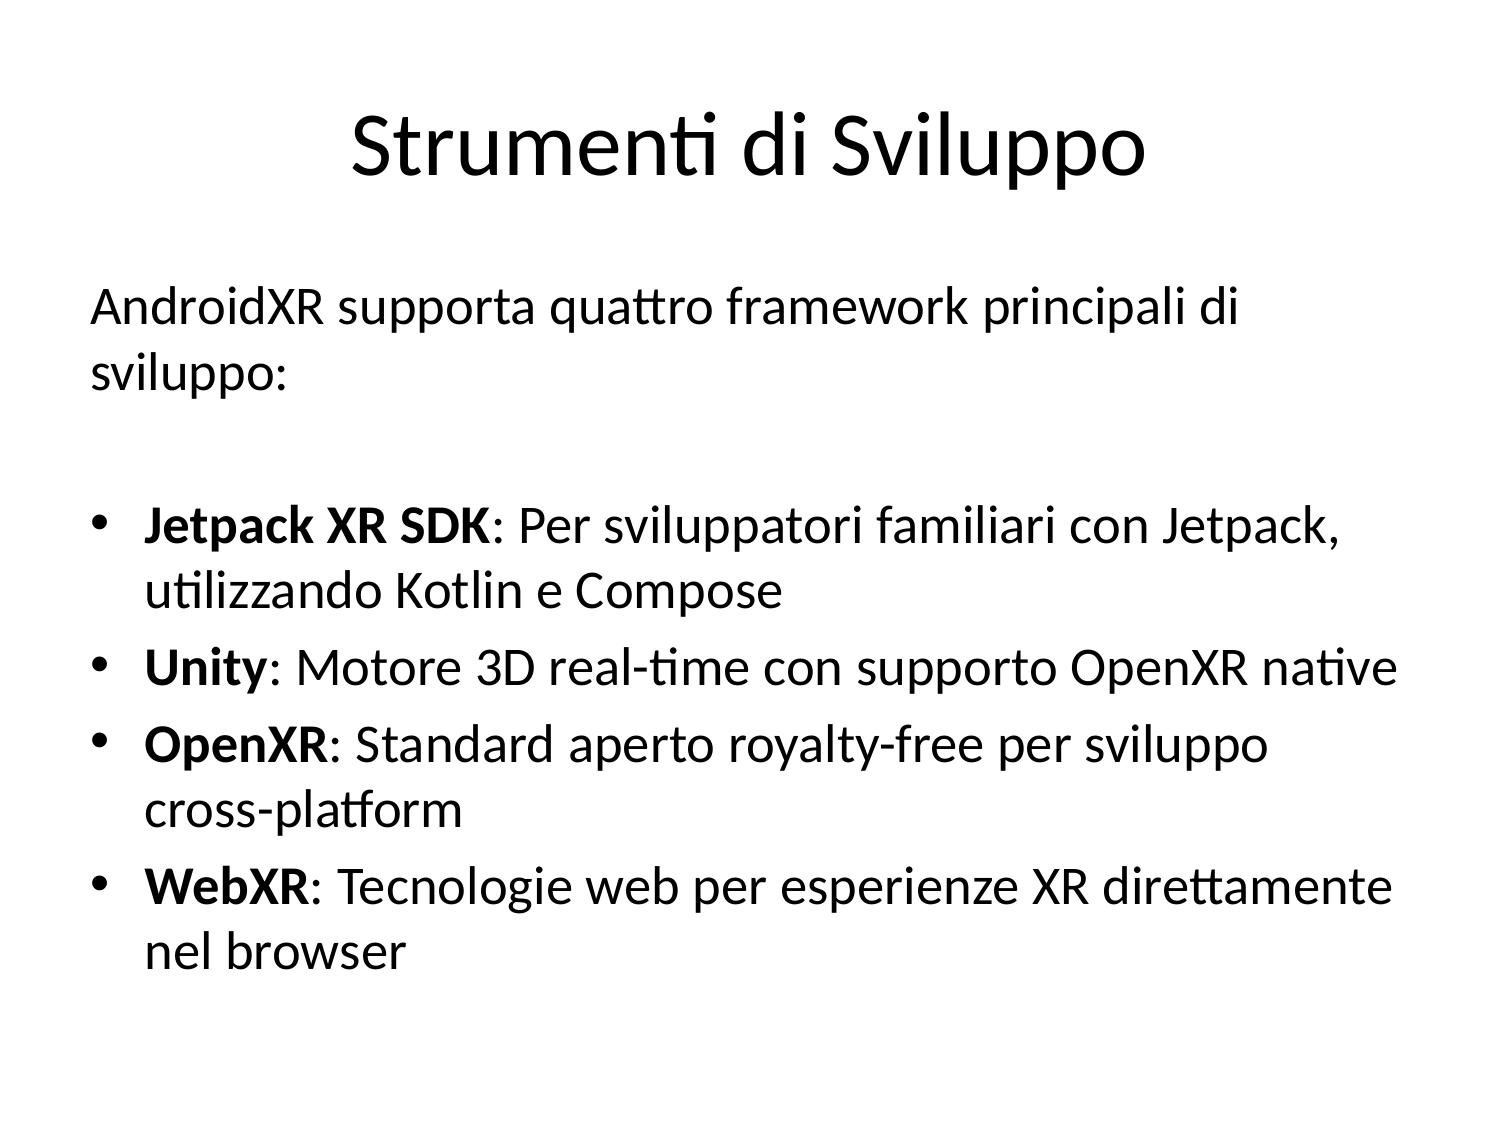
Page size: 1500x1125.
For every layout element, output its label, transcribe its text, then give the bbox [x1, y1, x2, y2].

title Strumenti di Sviluppo [75, 45, 1425, 233]
list AndroidXR supporta quattro framework principali di sviluppo: Jetpack XR SDK: Per sviluppatori familiari con Jetpack, utilizzando Kotlin e Compose Unity: Motore 3D real-time con supporto OpenXR native OpenXR: Standard aperto royalty-free per sviluppo cross-platform WebXR: Tecnologie web per esperienze XR direttamente nel browser [75, 262, 1425, 1005]
